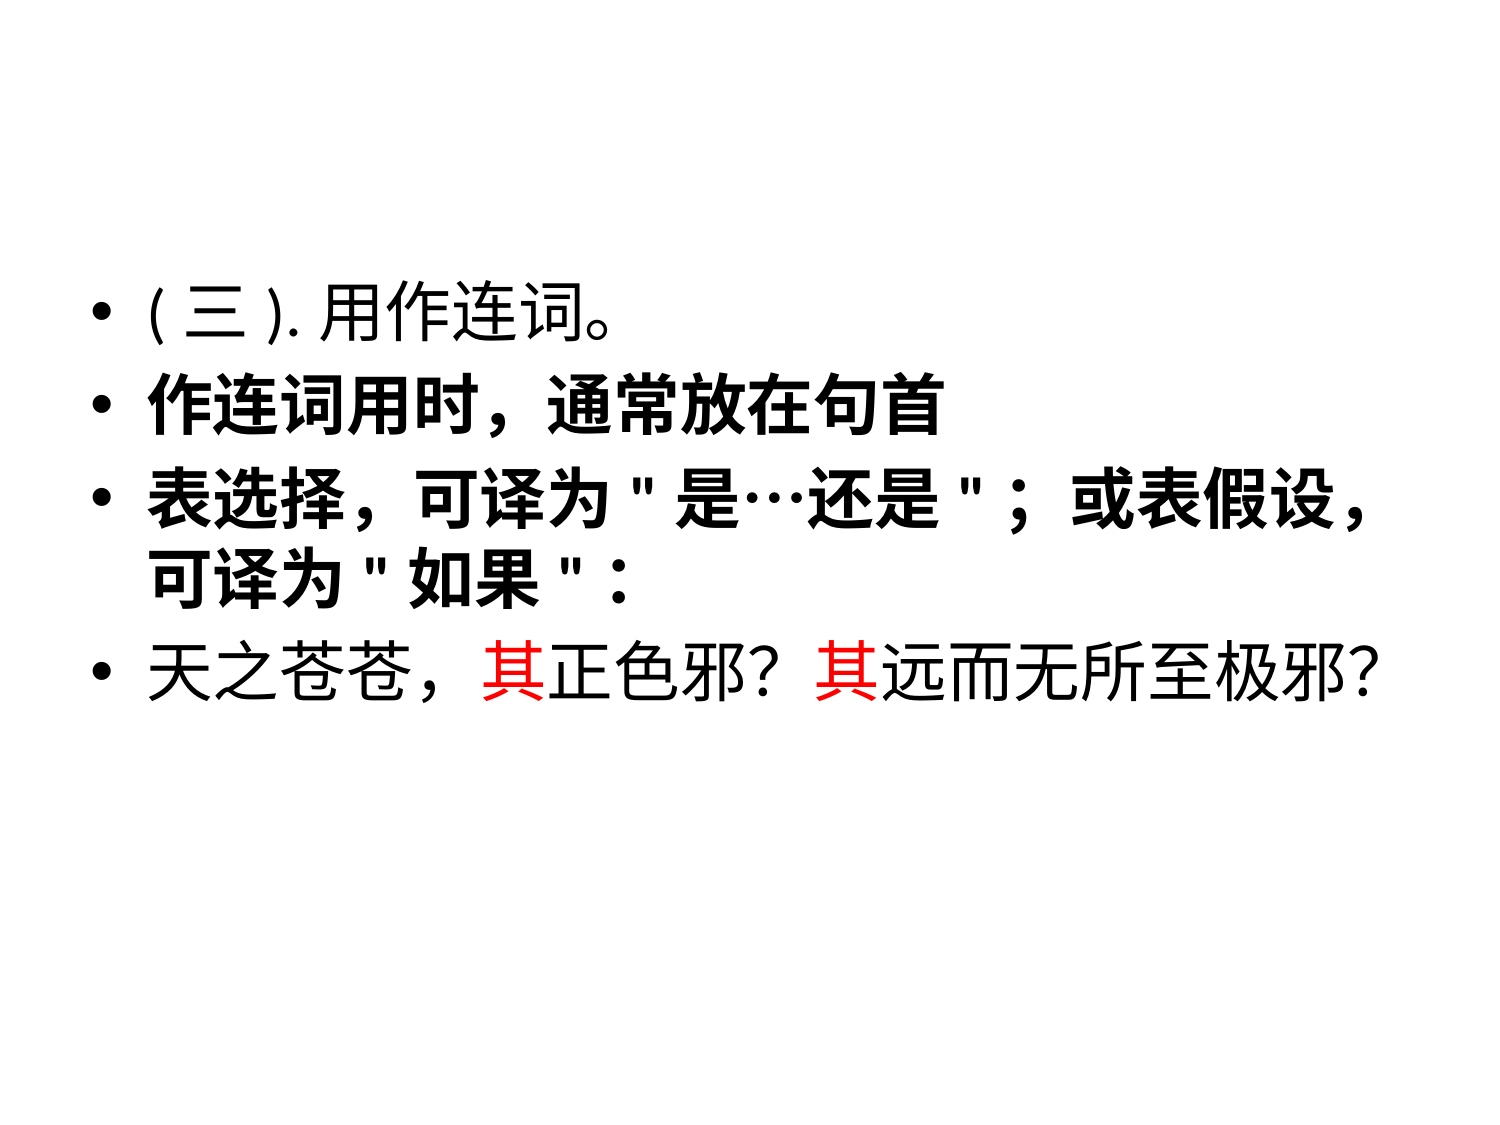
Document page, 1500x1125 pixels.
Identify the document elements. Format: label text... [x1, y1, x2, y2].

list (三).用作连词。 作连词用时，通常放在句首 表选择，可译为"是…还是"；或表假设，可译为"如果"： 天之苍苍，其正色邪？其远而无所至极邪？ [75, 262, 1425, 1005]
